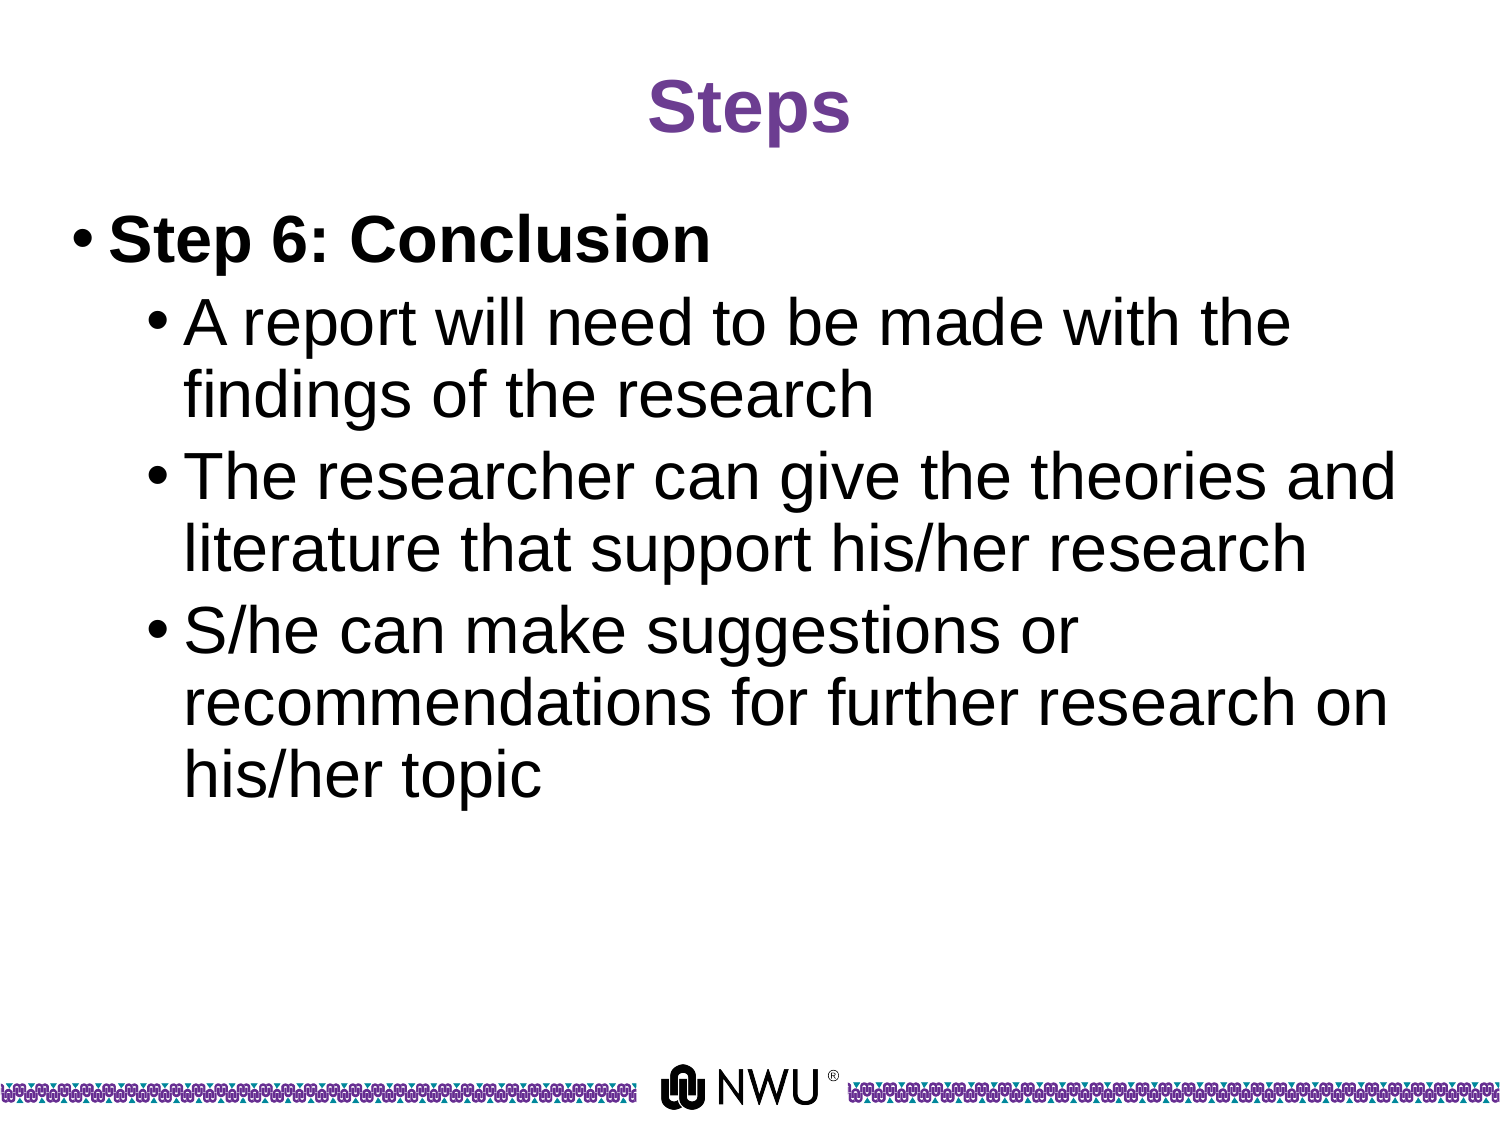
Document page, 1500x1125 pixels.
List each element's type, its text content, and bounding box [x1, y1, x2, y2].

picture [661, 1088, 839, 1110]
title Steps [56, 59, 1444, 152]
list Step 6: Conclusion A report will need to be made with the findings of the research The researcher can give the theories and literature that support his/her research S/he can make suggestions or recommendations for further research on his/her topic [56, 197, 1444, 1088]
picture [0, 1081, 637, 1105]
picture [847, 1080, 1500, 1105]
